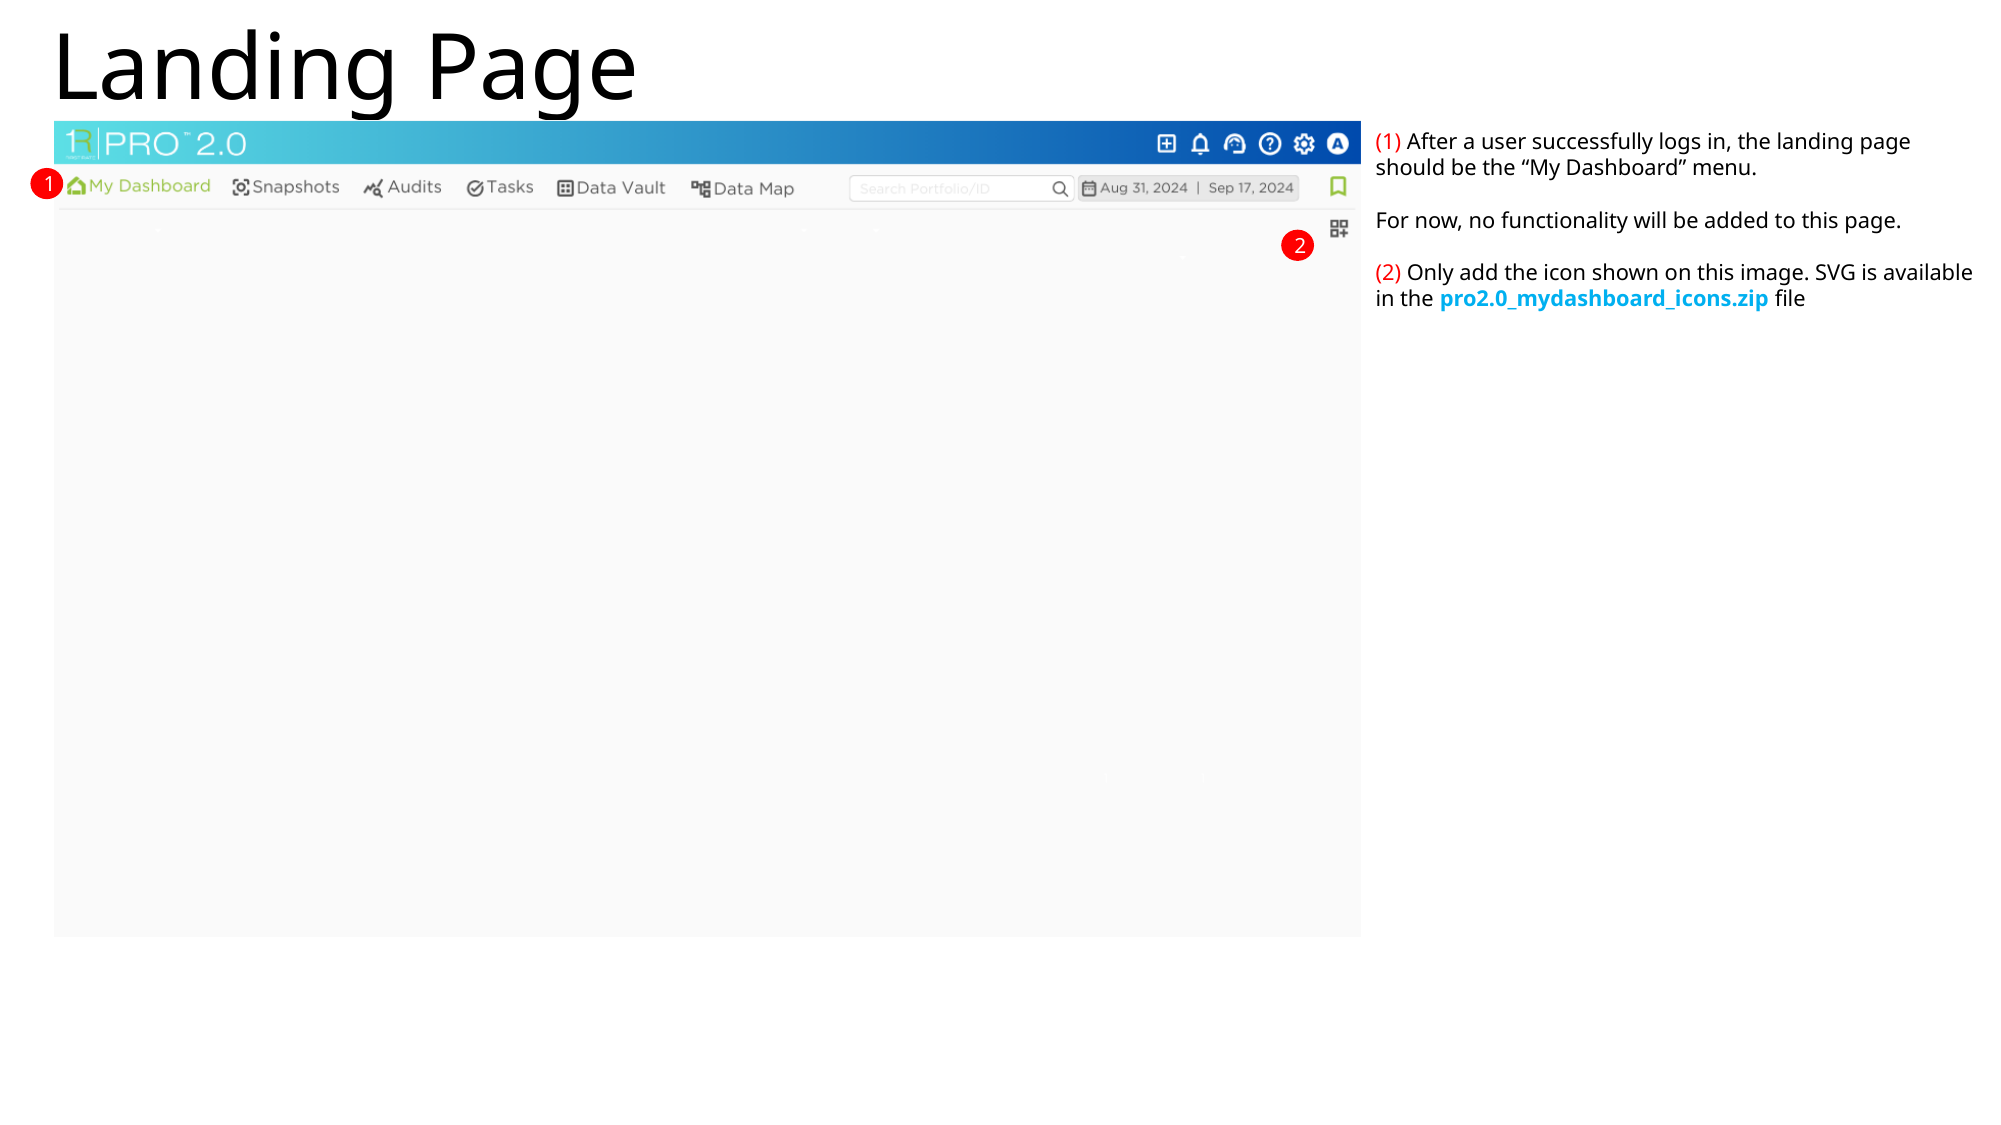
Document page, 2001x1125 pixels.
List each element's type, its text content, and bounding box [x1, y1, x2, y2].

text_box (1) After a user successfully logs in, the landing page should be the “My Dashboard” menu. For now, no functionality will be added to this page. (2) Only add the icon shown on this image. SVG is available in the pro2.0_mydashboard_icons.zip file [1362, 120, 2000, 319]
title Landing Page [35, 0, 1382, 141]
text_box 1 [28, 166, 54, 201]
picture [54, 119, 1362, 938]
